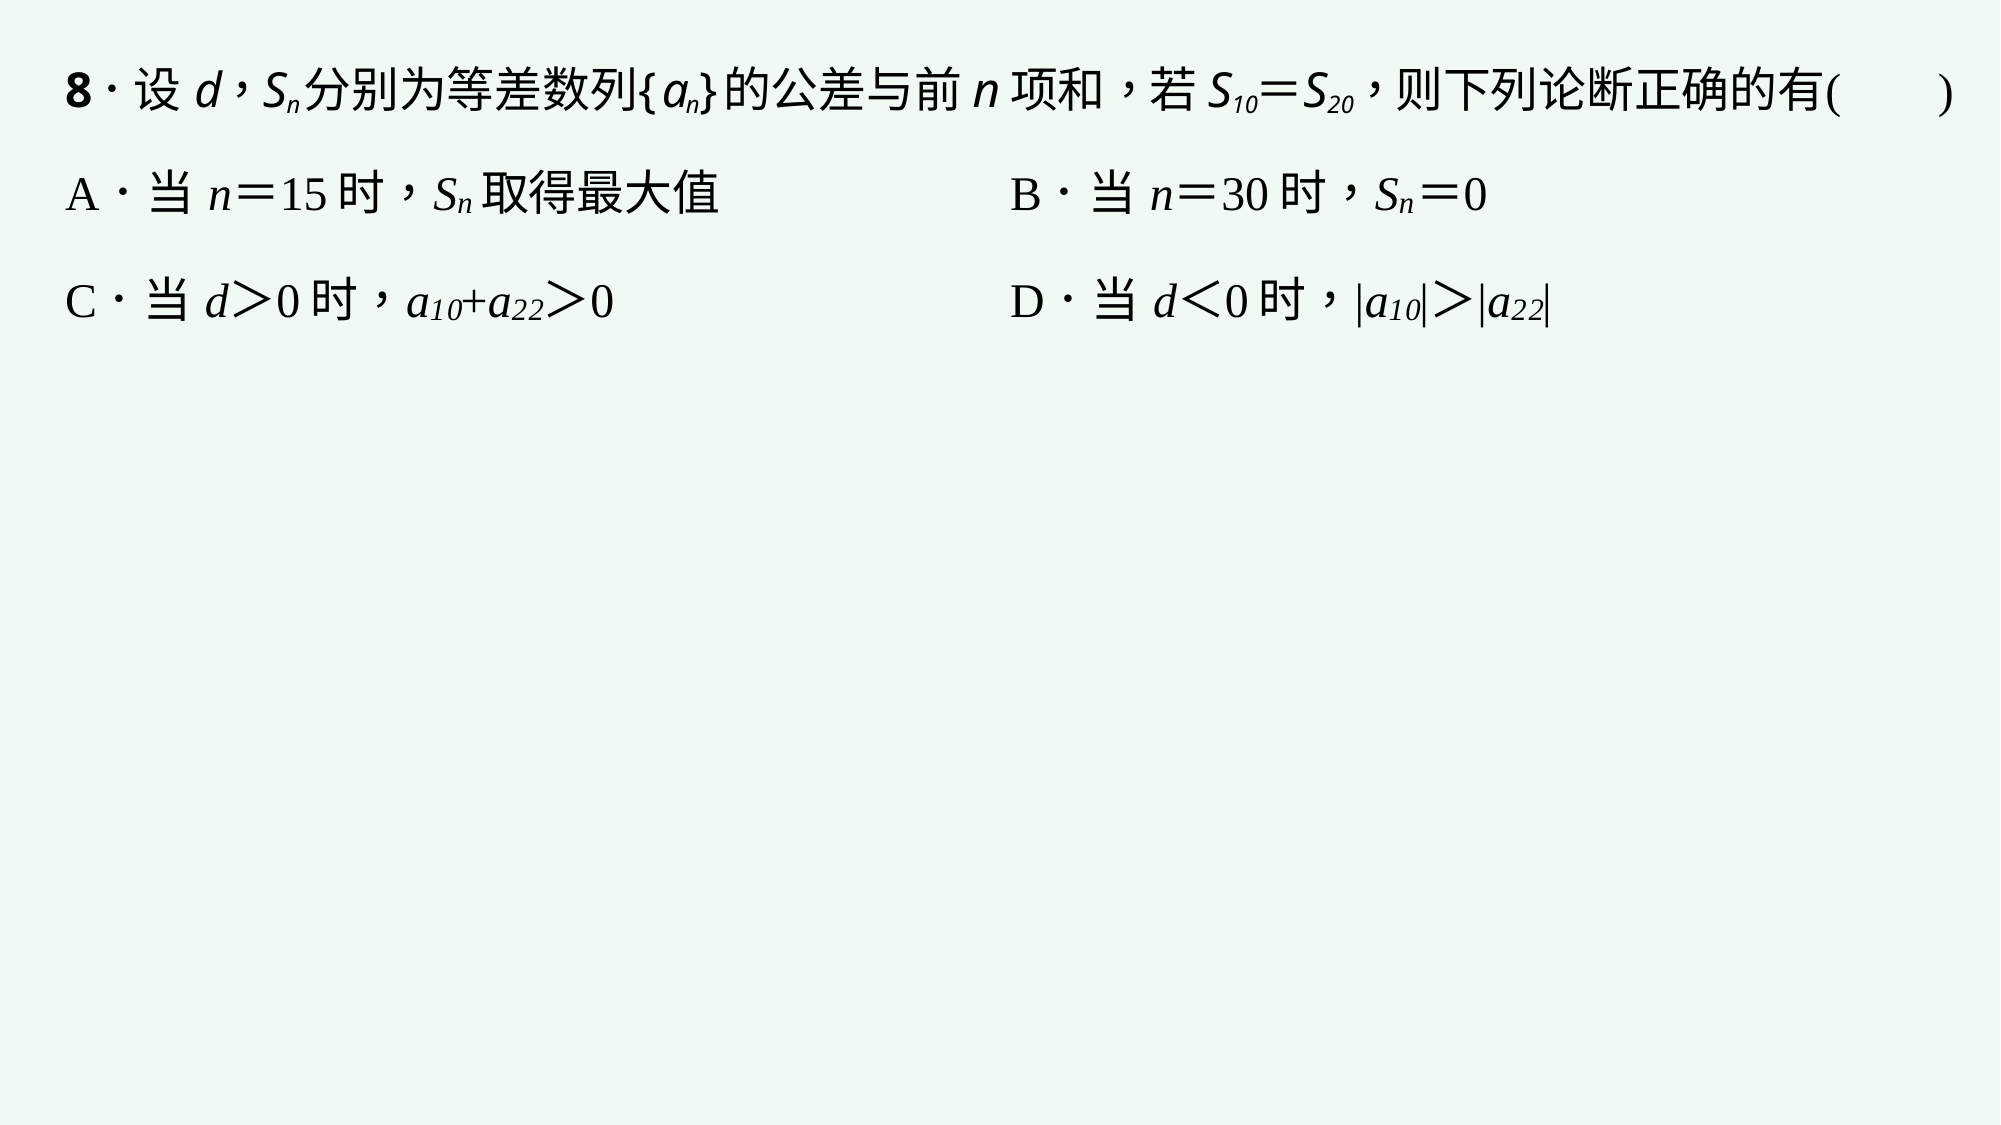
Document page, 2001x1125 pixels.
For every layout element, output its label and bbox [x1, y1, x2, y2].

text_box [64, 58, 1955, 428]
